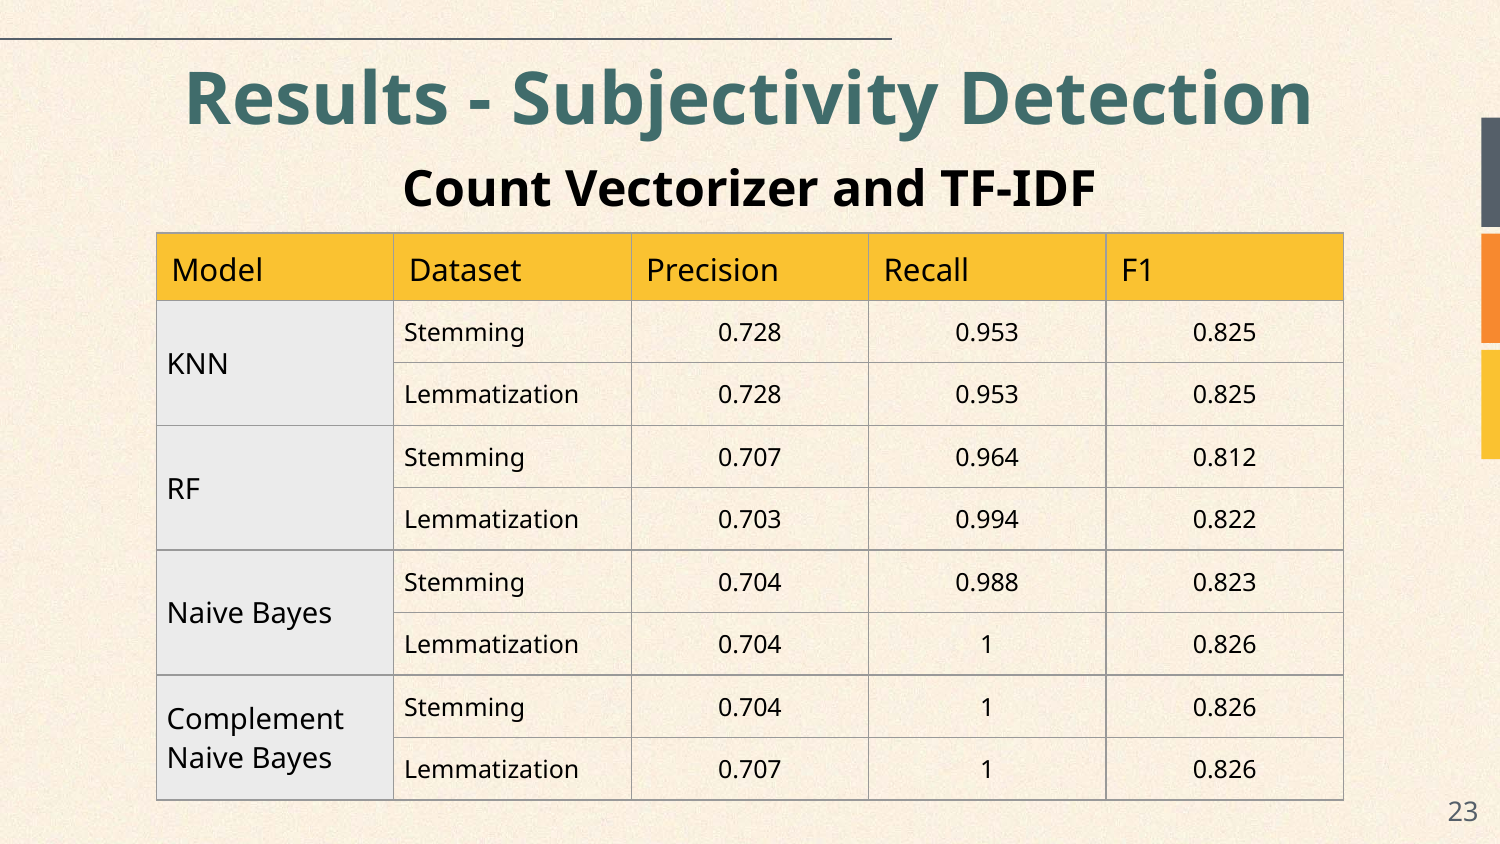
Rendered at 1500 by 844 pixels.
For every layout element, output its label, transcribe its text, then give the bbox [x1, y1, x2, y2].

table_cell 0.826 [1107, 738, 1343, 799]
table_cell 0.704 [632, 551, 868, 612]
table_cell 0.826 [1107, 613, 1343, 674]
table_cell 0.964 [869, 426, 1105, 487]
slide_number ‹#› [1403, 779, 1494, 844]
table_cell 1 [869, 676, 1105, 737]
table_header Dataset [394, 234, 631, 300]
table_cell 0.953 [869, 301, 1105, 362]
table_cell 0.822 [1107, 488, 1343, 549]
table_cell 0.994 [869, 488, 1105, 549]
table_cell 0.823 [1107, 551, 1343, 612]
table_cell Complement Naive Bayes [157, 676, 393, 799]
table_cell 0.988 [869, 551, 1105, 612]
table_cell RF [157, 426, 393, 549]
table_cell Naive Bayes [157, 551, 393, 674]
text_box Count Vectorizer and TF-IDF [297, 141, 1203, 232]
table_header Model [157, 234, 393, 300]
table_cell 1 [869, 738, 1105, 799]
table_header Recall [869, 234, 1105, 300]
table_header F1 [1107, 234, 1343, 300]
table_cell 0.704 [632, 676, 868, 737]
table_cell Lemmatization [394, 488, 631, 549]
table_cell Stemming [394, 551, 631, 612]
table_cell 0.825 [1107, 363, 1343, 425]
title Results - Subjectivity Detection [88, 48, 1412, 142]
table_cell KNN [157, 301, 393, 425]
table_cell 0.728 [632, 363, 868, 425]
table_cell 0.728 [632, 301, 868, 362]
table_cell 0.704 [632, 613, 868, 674]
table_cell 1 [869, 613, 1105, 674]
table_cell 0.707 [632, 738, 868, 799]
picture [0, 0, 1500, 844]
table_cell Lemmatization [394, 363, 631, 425]
table_cell Lemmatization [394, 738, 631, 799]
table_cell 0.812 [1107, 426, 1343, 487]
table_cell 0.707 [632, 426, 868, 487]
table_cell Lemmatization [394, 613, 631, 674]
table_cell 0.826 [1107, 676, 1343, 737]
table_cell 0.953 [869, 363, 1105, 425]
table_cell 0.703 [632, 488, 868, 549]
table_cell 0.825 [1107, 301, 1343, 362]
table_cell Stemming [394, 301, 631, 362]
table_cell Stemming [394, 426, 631, 487]
table_header Precision [632, 234, 868, 300]
table_cell Stemming [394, 676, 631, 737]
